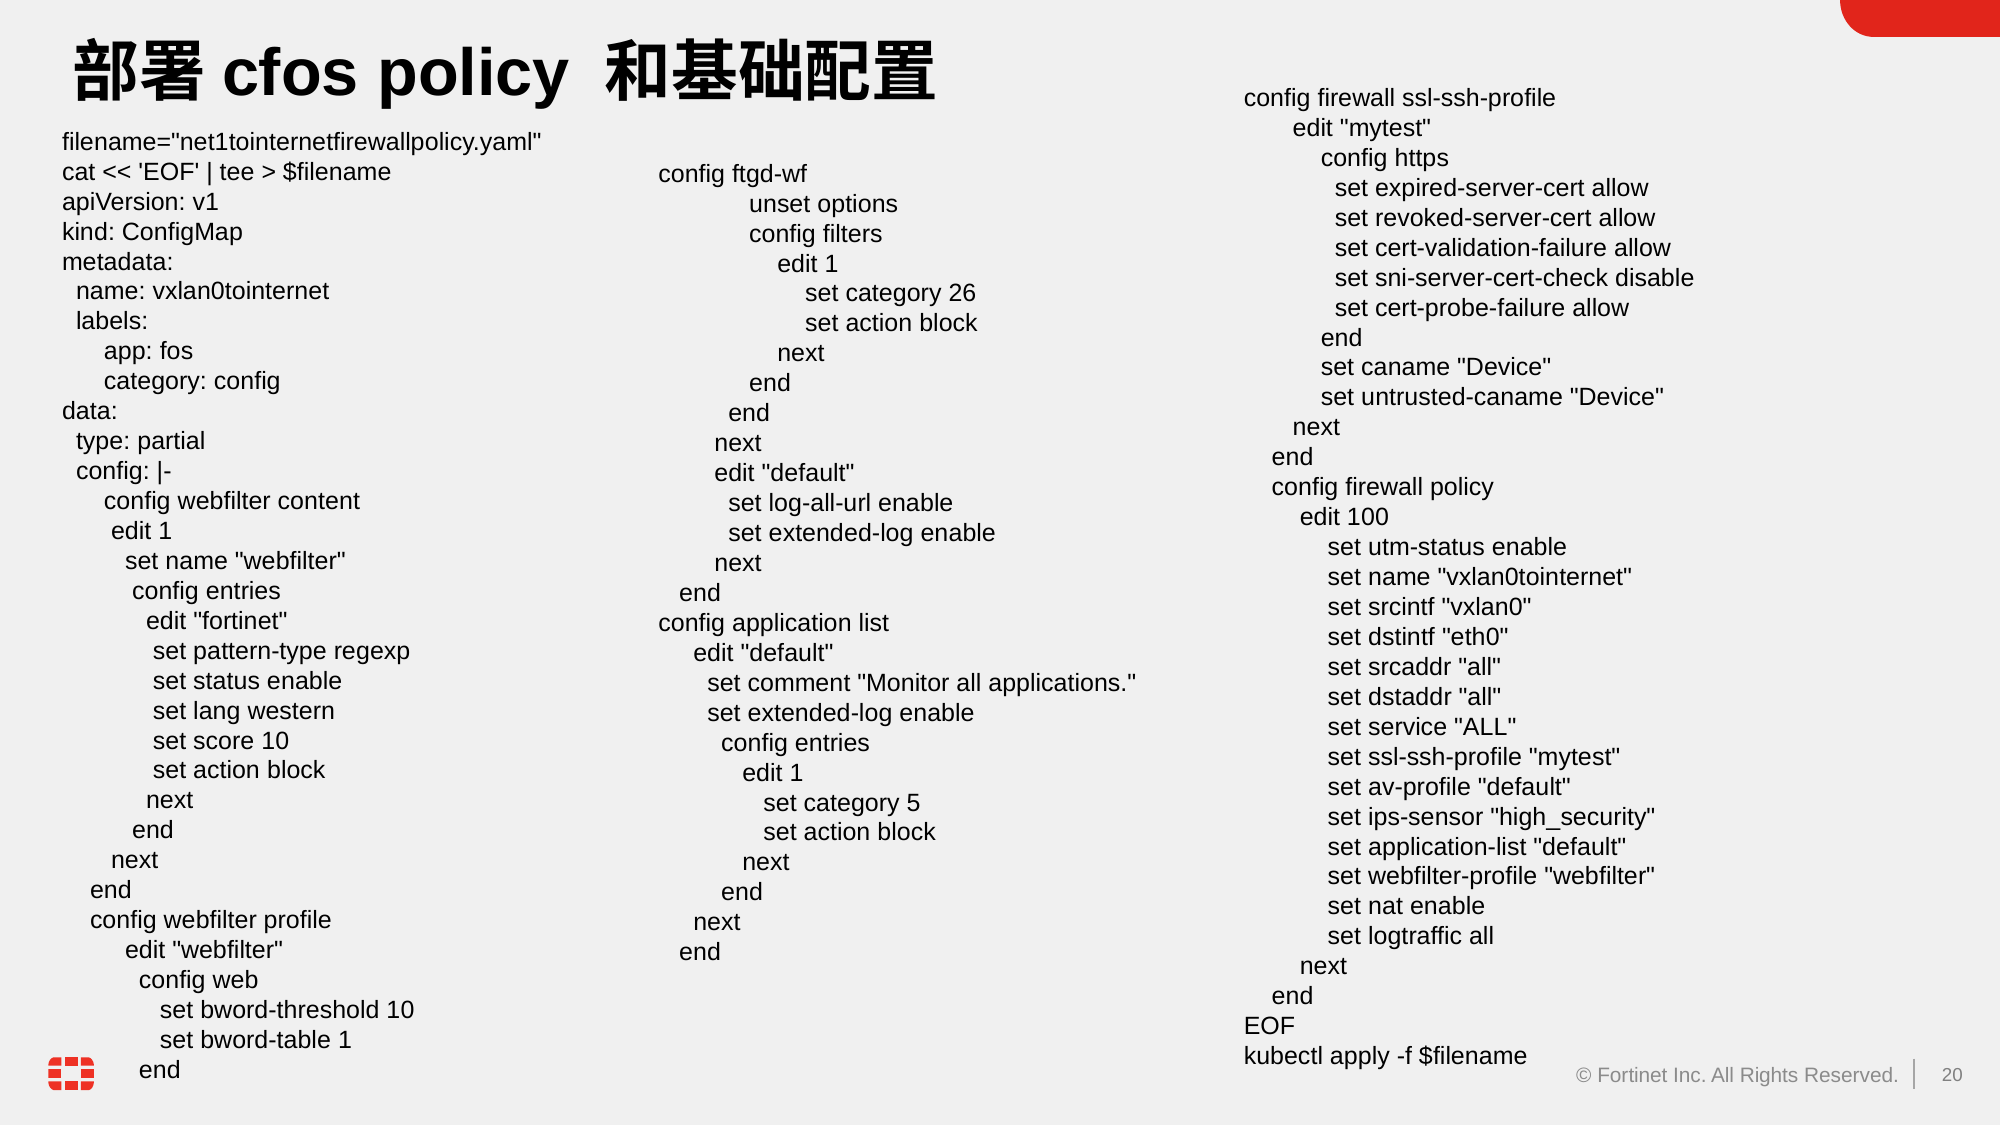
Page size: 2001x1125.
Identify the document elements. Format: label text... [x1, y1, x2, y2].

text_box filename="net1tointernetfirewallpolicy.yaml" cat << 'EOF' | tee > $filename apiVersion: v1 kind: ConfigMap metadata: name: vxlan0tointernet labels: app: fos category: config data: type: partial config: |- config webfilter content edit 1 set name "webfilter" config entries edit "fortinet" set pattern-type regexp set status enable set lang western set score 10 set action block next end next end config webfilter profile edit "webfilter" config web set bword-threshold 10 set bword-table 1 end [47, 117, 598, 1116]
text_box config firewall ssl-ssh-profile edit "mytest" config https set expired-server-cert allow set revoked-server-cert allow set cert-validation-failure allow set sni-server-cert-check disable set cert-probe-failure allow end set caname "Device" set untrusted-caname "Device" next end config firewall policy edit 100 set utm-status enable set name "vxlan0tointernet" set srcintf "vxlan0" set dstintf "eth0" set srcaddr "all" set dstaddr "all" set service "ALL" set ssl-ssh-profile "mytest" set av-profile "default" set ips-sensor "high_security" set application-list "default" set webfilter-profile "webfilter" set nat enable set logtraffic all next end EOF kubectl apply -f $filename [1228, 74, 1970, 1077]
text_box config ftgd-wf unset options config filters edit 1 set category 26 set action block next end end next edit "default" set log-all-url enable set extended-log enable next end config application list edit "default" set comment "Monitor all applications." set extended-log enable config entries edit 1 set category 5 set action block next end next end [636, 149, 1153, 1033]
title 部署cfos policy 和基础配置 [57, 30, 1783, 118]
